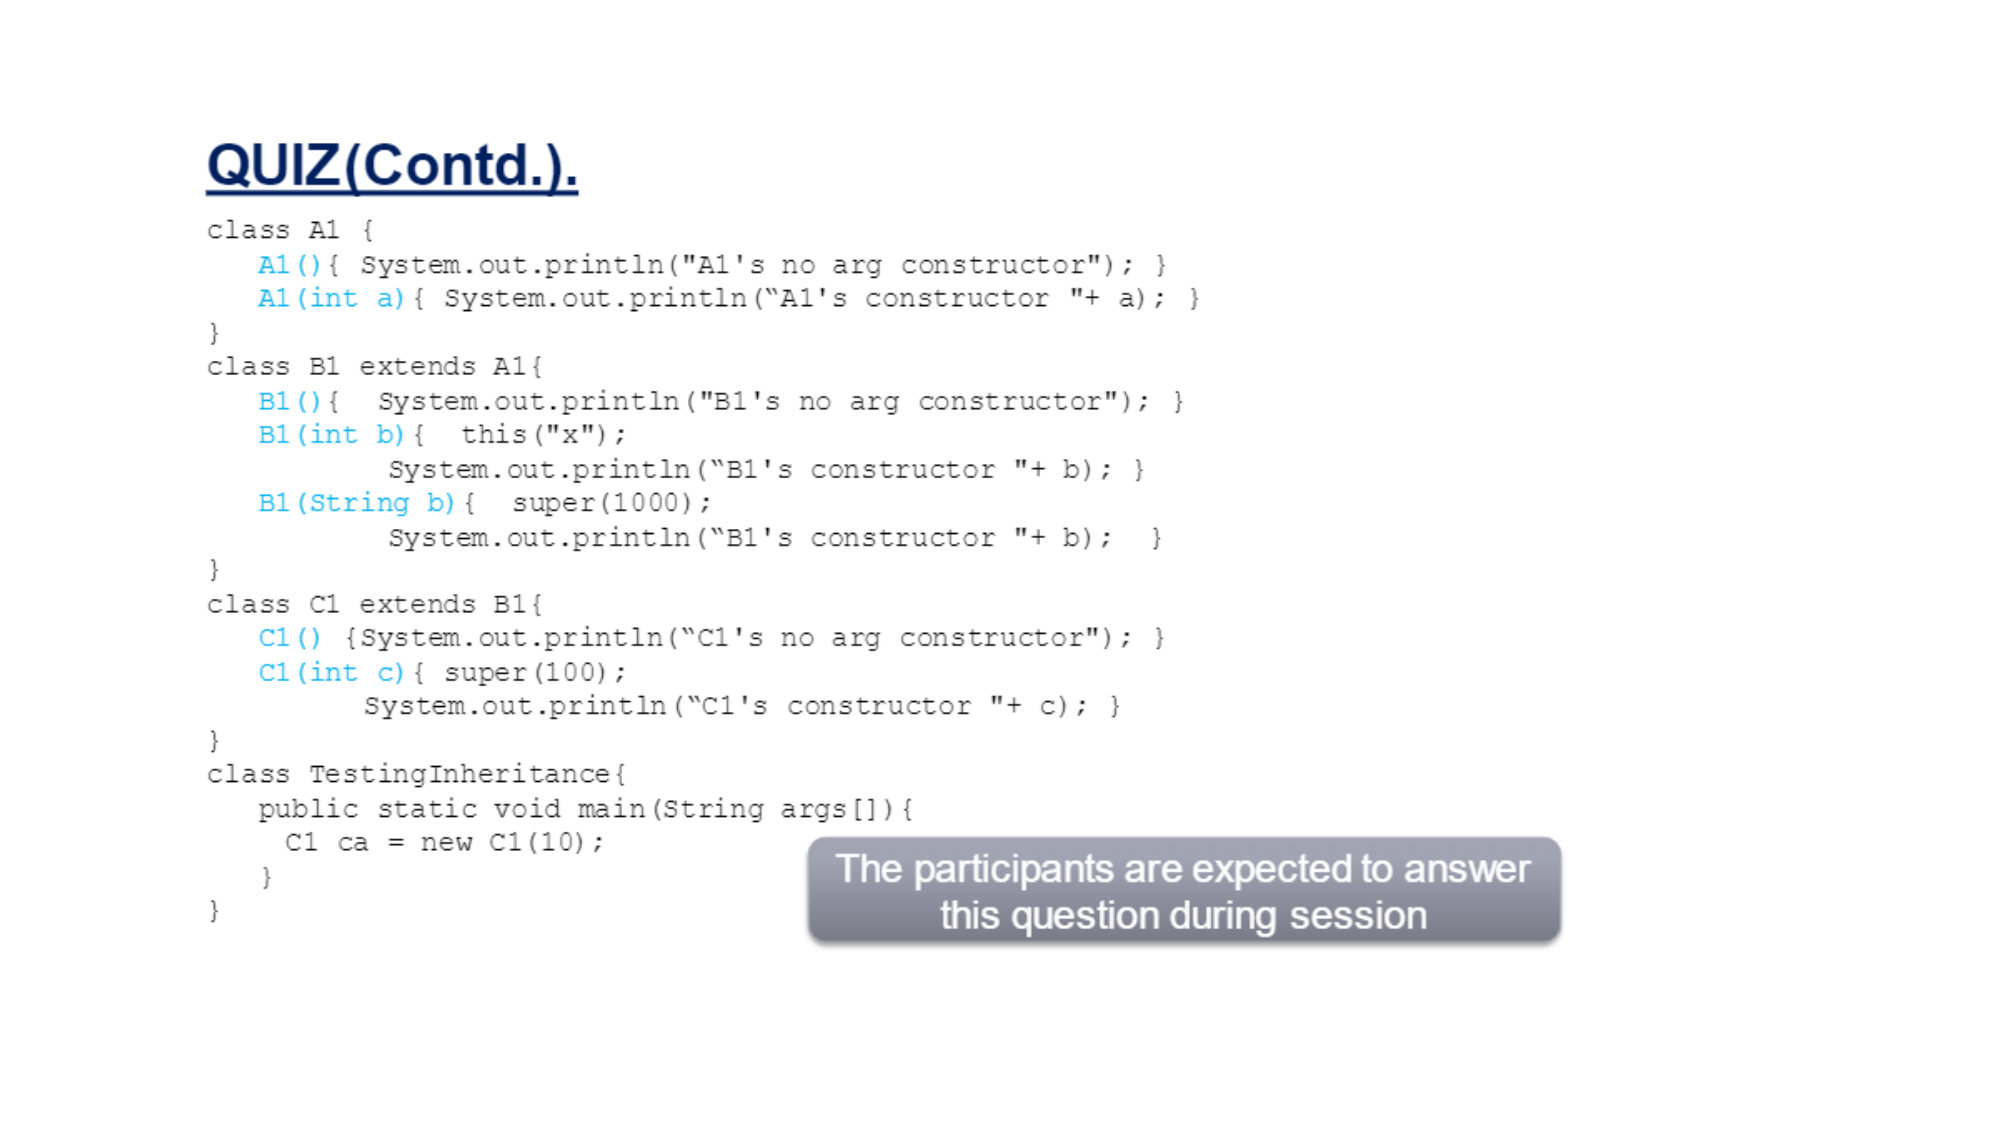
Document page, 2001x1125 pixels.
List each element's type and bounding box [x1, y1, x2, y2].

picture [189, 137, 1638, 960]
